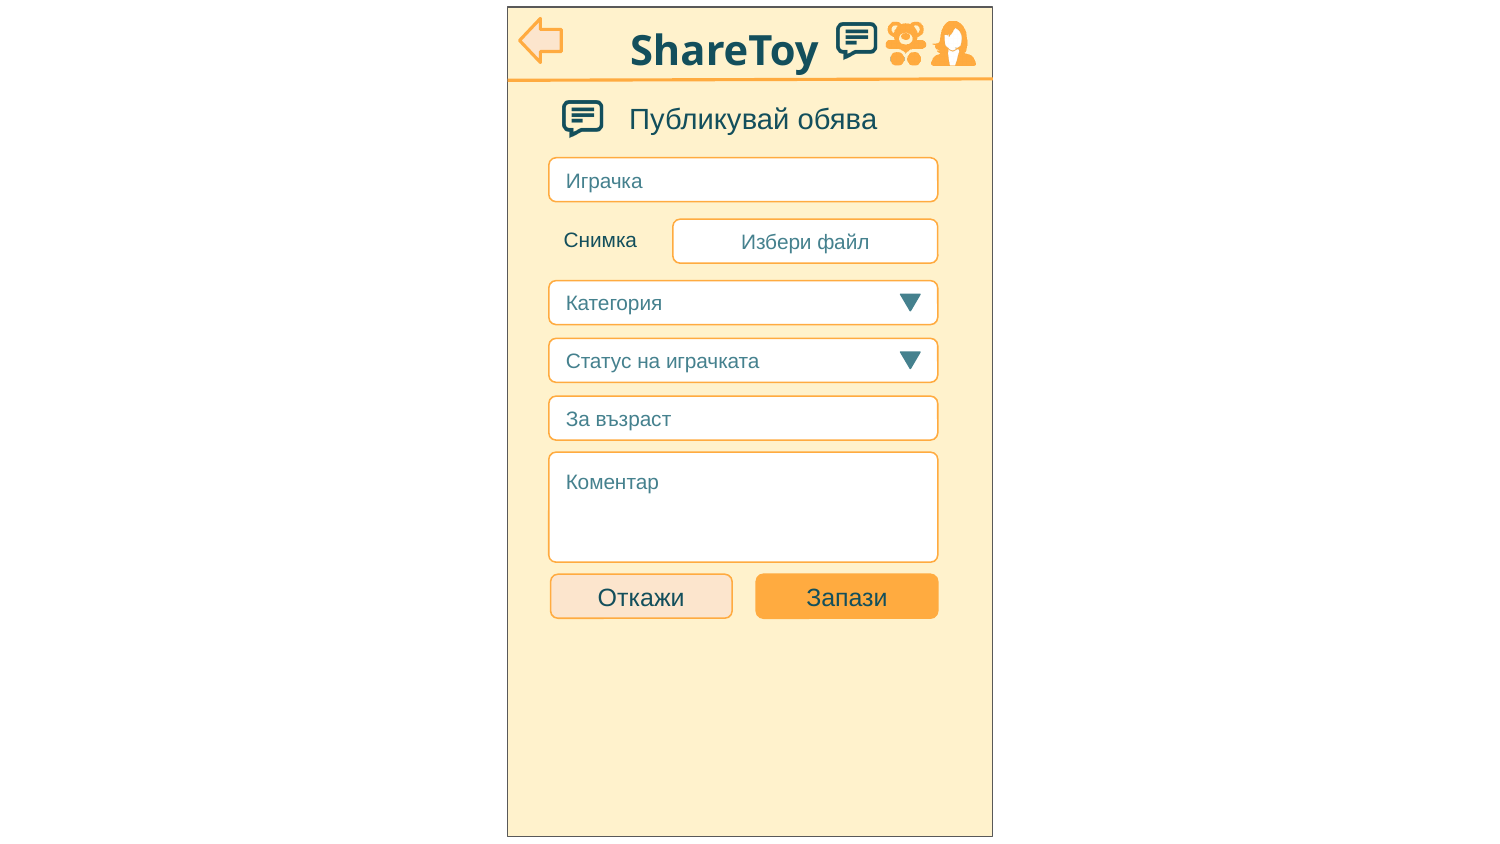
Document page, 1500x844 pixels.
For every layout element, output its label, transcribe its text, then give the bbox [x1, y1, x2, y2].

text_box [900, 294, 920, 311]
text_box Играчка [548, 157, 938, 202]
picture [931, 20, 976, 66]
text_box ShareToy [507, 1, 993, 78]
text_box Статус на играчката [548, 338, 938, 383]
picture [559, 95, 605, 141]
text_box Снимка [548, 211, 663, 256]
picture [882, 20, 928, 66]
text_box Категория [548, 280, 938, 325]
text_box [507, 87, 993, 837]
text_box [519, 18, 562, 63]
text_box Коментар [548, 452, 938, 563]
text_box Публикувай обява [614, 89, 958, 141]
text_box [900, 352, 920, 369]
text_box Запази [756, 574, 938, 619]
picture [834, 18, 880, 63]
text_box Откажи [550, 574, 733, 619]
text_box За възраст [548, 396, 938, 441]
text_box Избери файл [672, 219, 938, 264]
